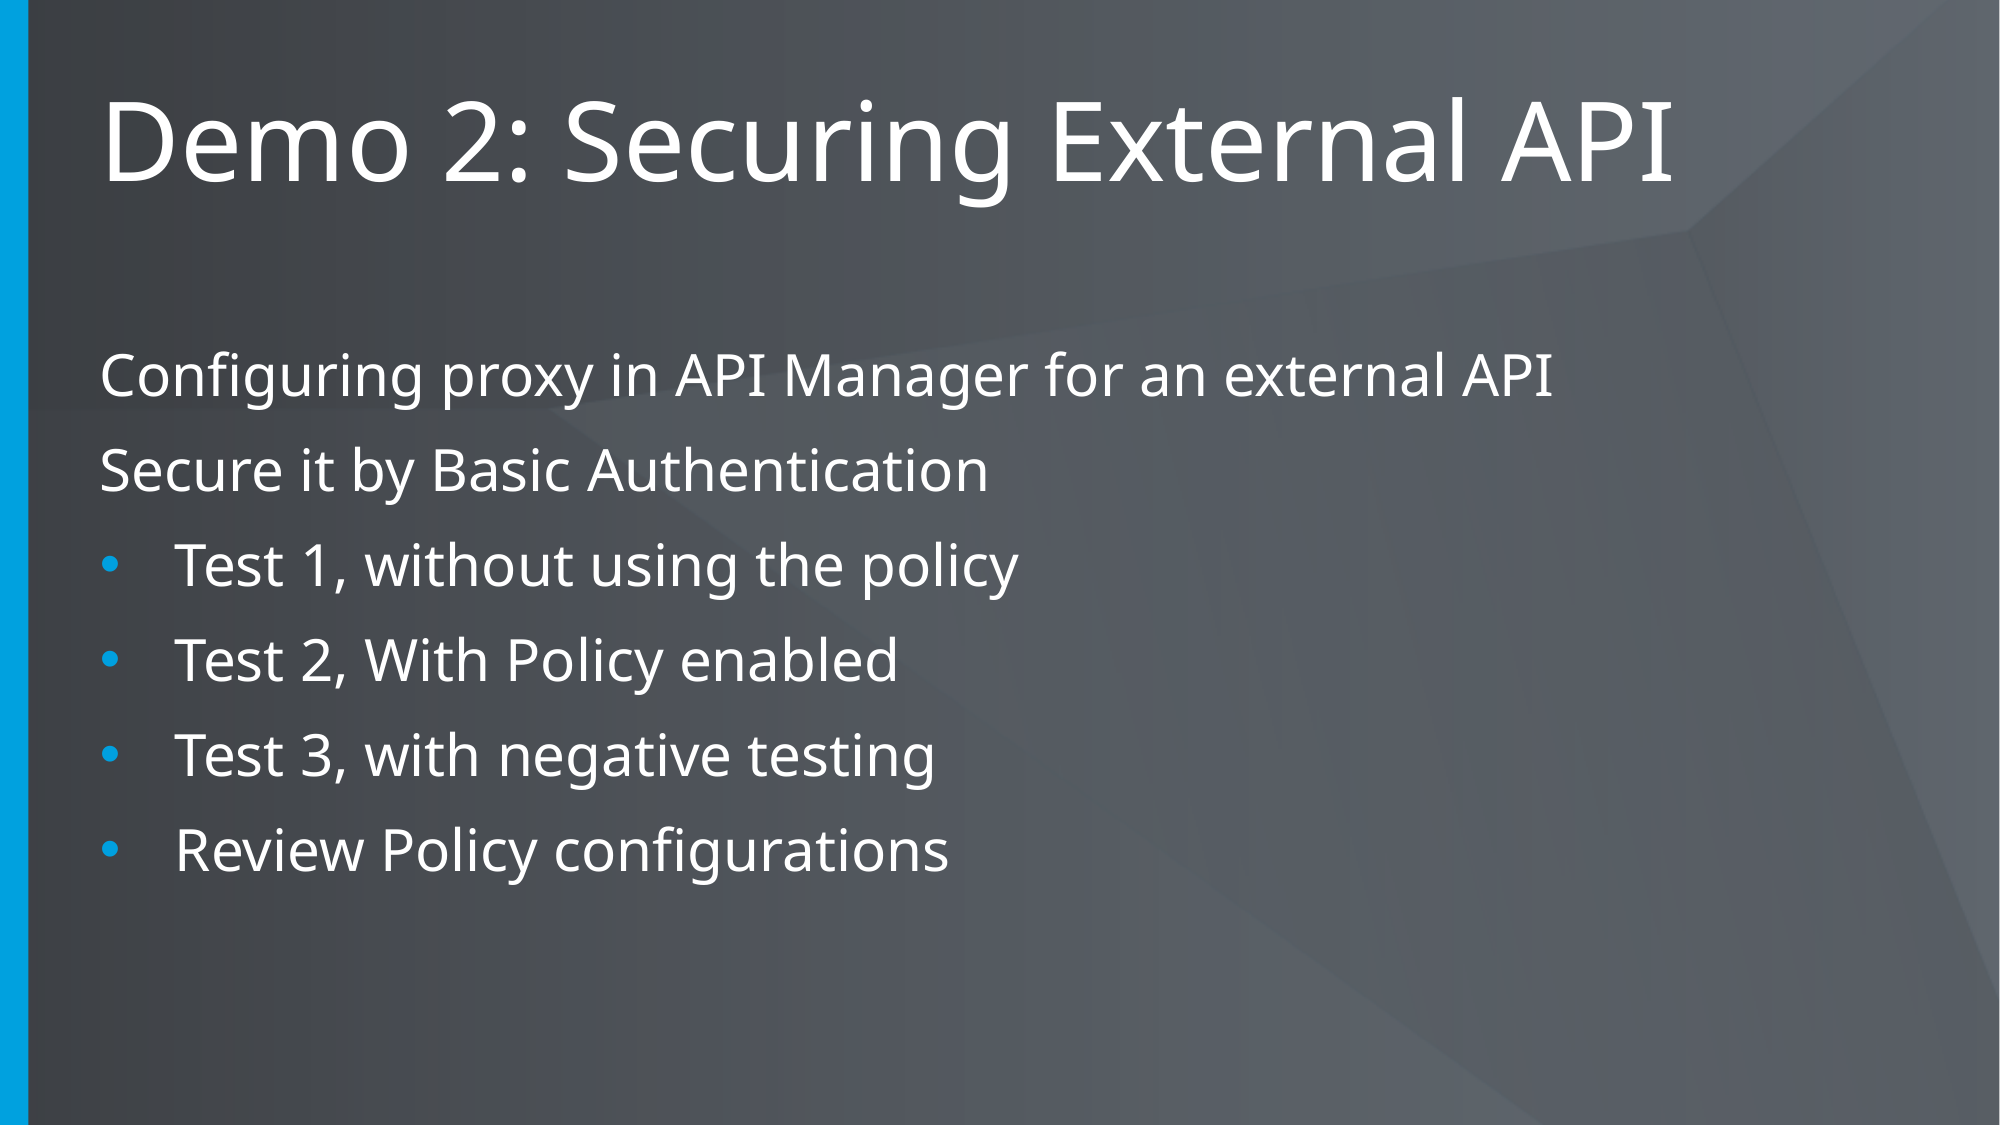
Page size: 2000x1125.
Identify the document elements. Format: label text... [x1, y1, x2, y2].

title Demo 2: Securing External API [99, 69, 1898, 204]
list Configuring proxy in API Manager for an external API Secure it by Basic Authentication Test 1, without using the policy Test 2, With Policy enabled Test 3, with negative testing Review Policy configurations [99, 338, 1898, 889]
picture [29, 0, 2000, 1125]
